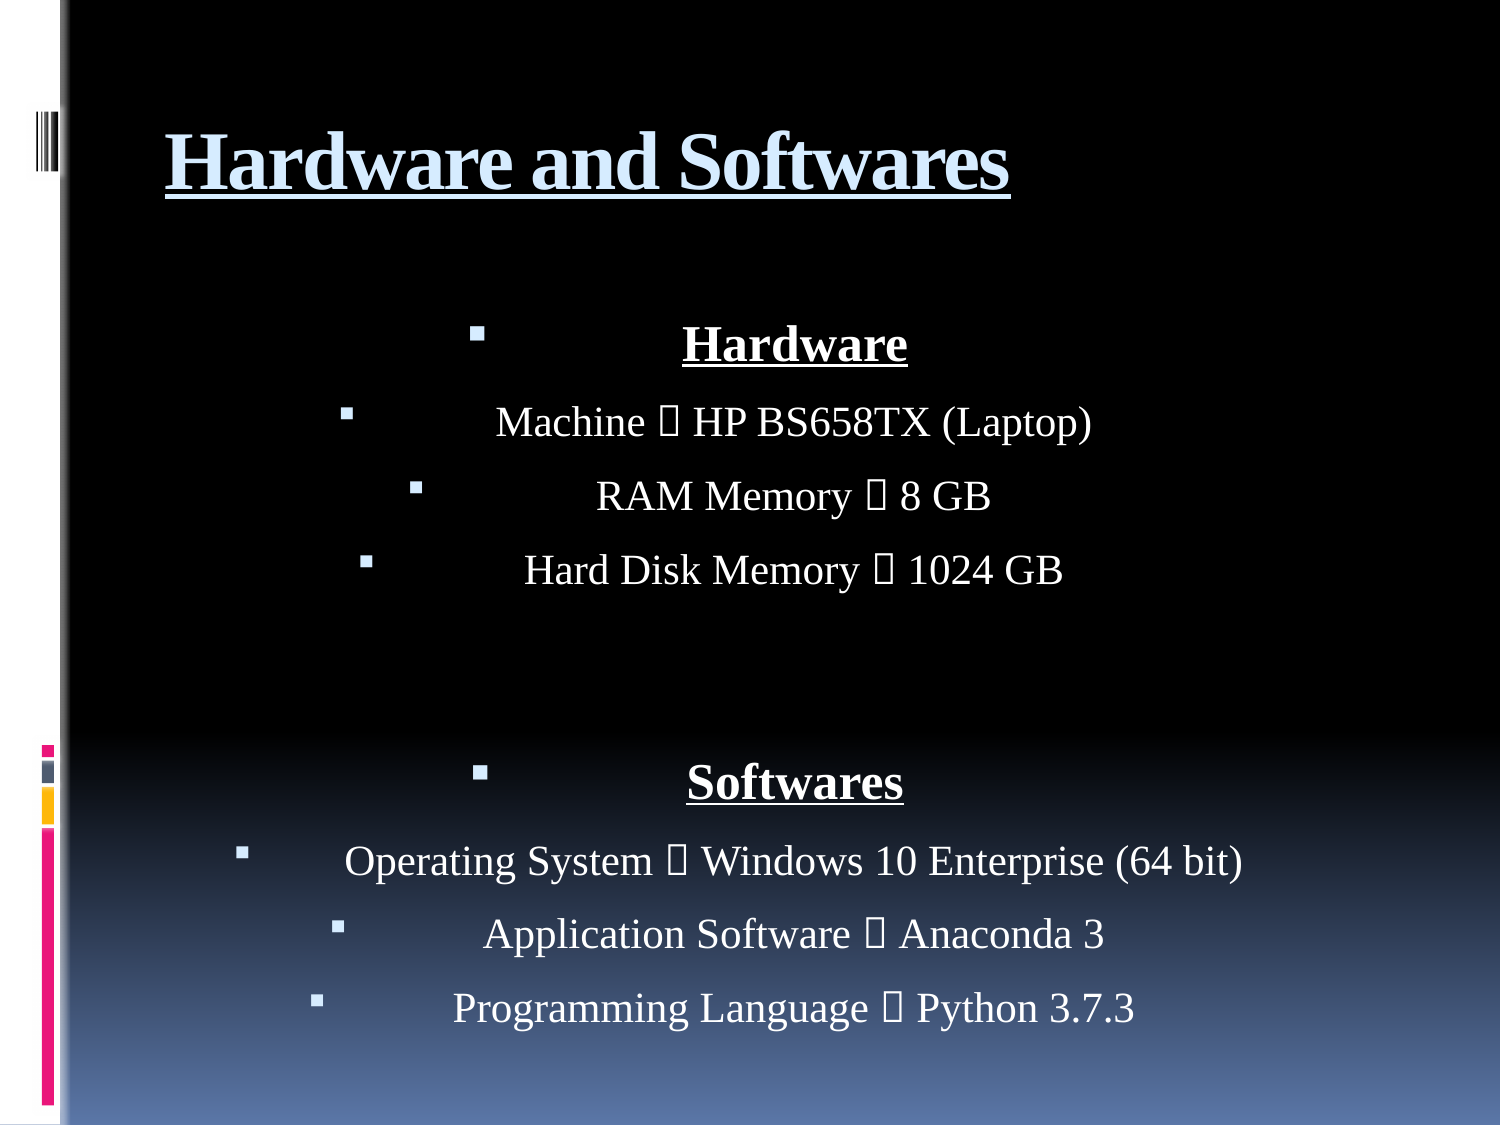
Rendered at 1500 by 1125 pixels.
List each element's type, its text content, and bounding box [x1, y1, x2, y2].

title Hardware and Softwares [150, 83, 1425, 234]
list Hardware Machine  HP BS658TX (Laptop) RAM Memory  8 GB Hard Disk Memory  1024 GB Softwares Operating System  Windows 10 Enterprise (64 bit) Application Software  Anaconda 3 Programming Language  Python 3.7.3 [150, 292, 1425, 1043]
